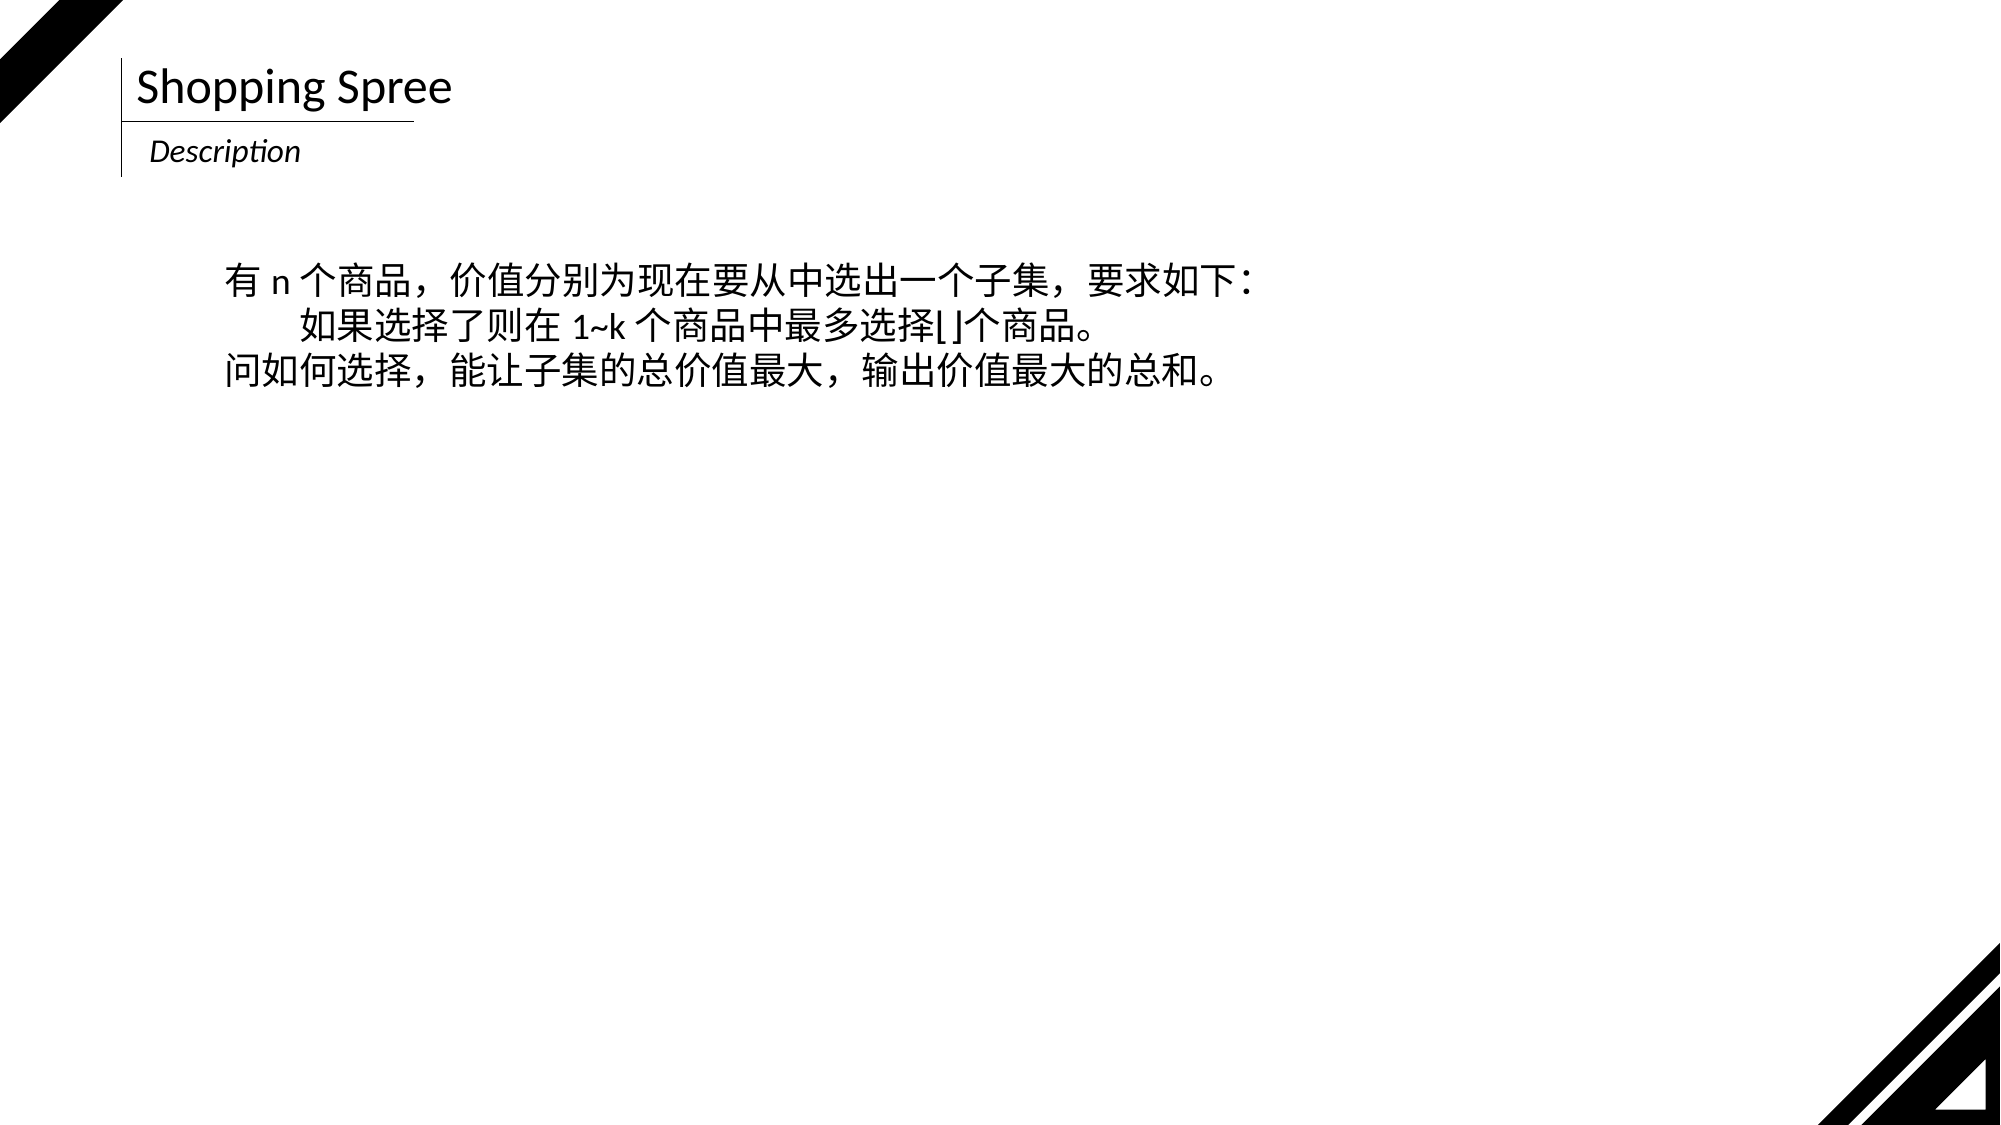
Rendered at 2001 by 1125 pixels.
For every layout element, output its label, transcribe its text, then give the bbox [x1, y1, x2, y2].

text_box Description [134, 122, 393, 177]
text_box Shopping Spree [121, 45, 588, 121]
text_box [1818, 943, 2000, 1125]
text_box [0, 0, 124, 124]
